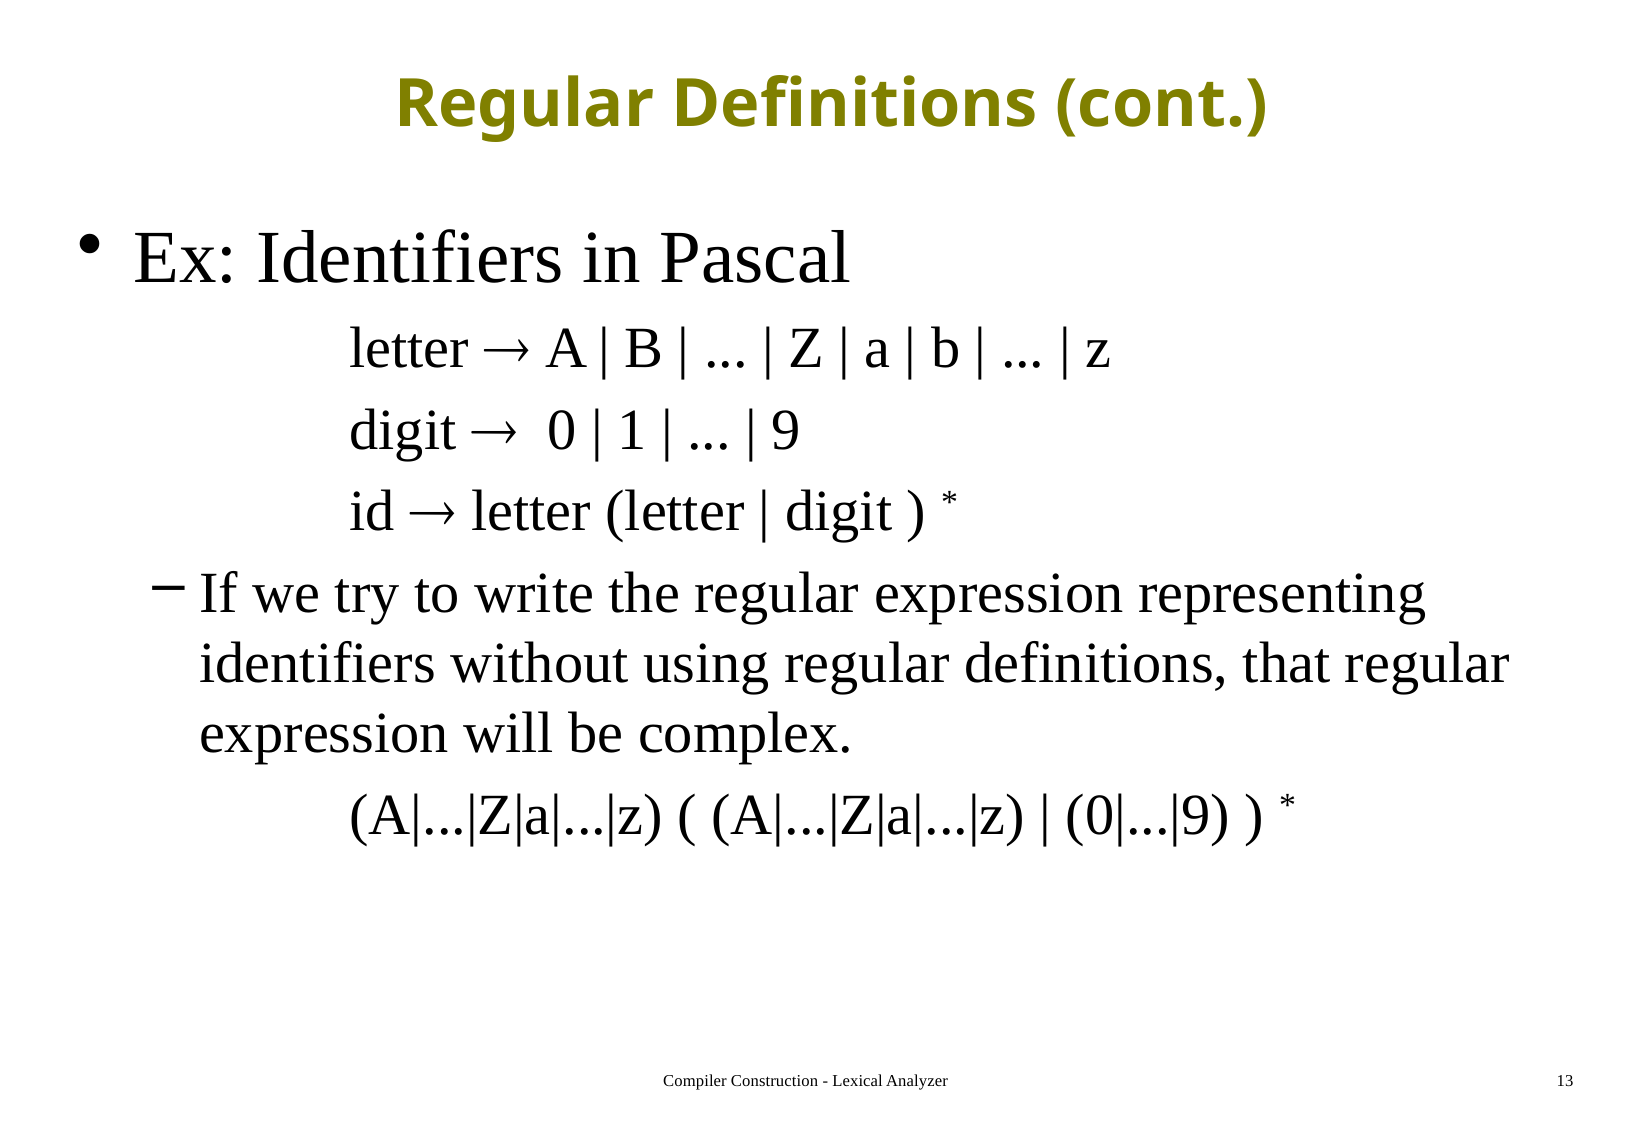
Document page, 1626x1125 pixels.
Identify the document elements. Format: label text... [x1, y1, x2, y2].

list Ex: Identifiers in Pascal letter  A | B | ... | Z | a | b | ... | z digit  0 | 1 | ... | 9 id  letter (letter | digit ) * If we try to write the regular expression representing identifiers without using regular definitions, that regular expression will be complex. (A|...|Z|a|...|z) ( (A|...|Z|a|...|z) | (0|...|9) ) * [62, 200, 1600, 1038]
title Regular Definitions (cont.) [62, 24, 1600, 175]
footer Compiler Construction - Lexical Analyzer [501, 1062, 1111, 1100]
slide_number 13 [1250, 1062, 1589, 1100]
